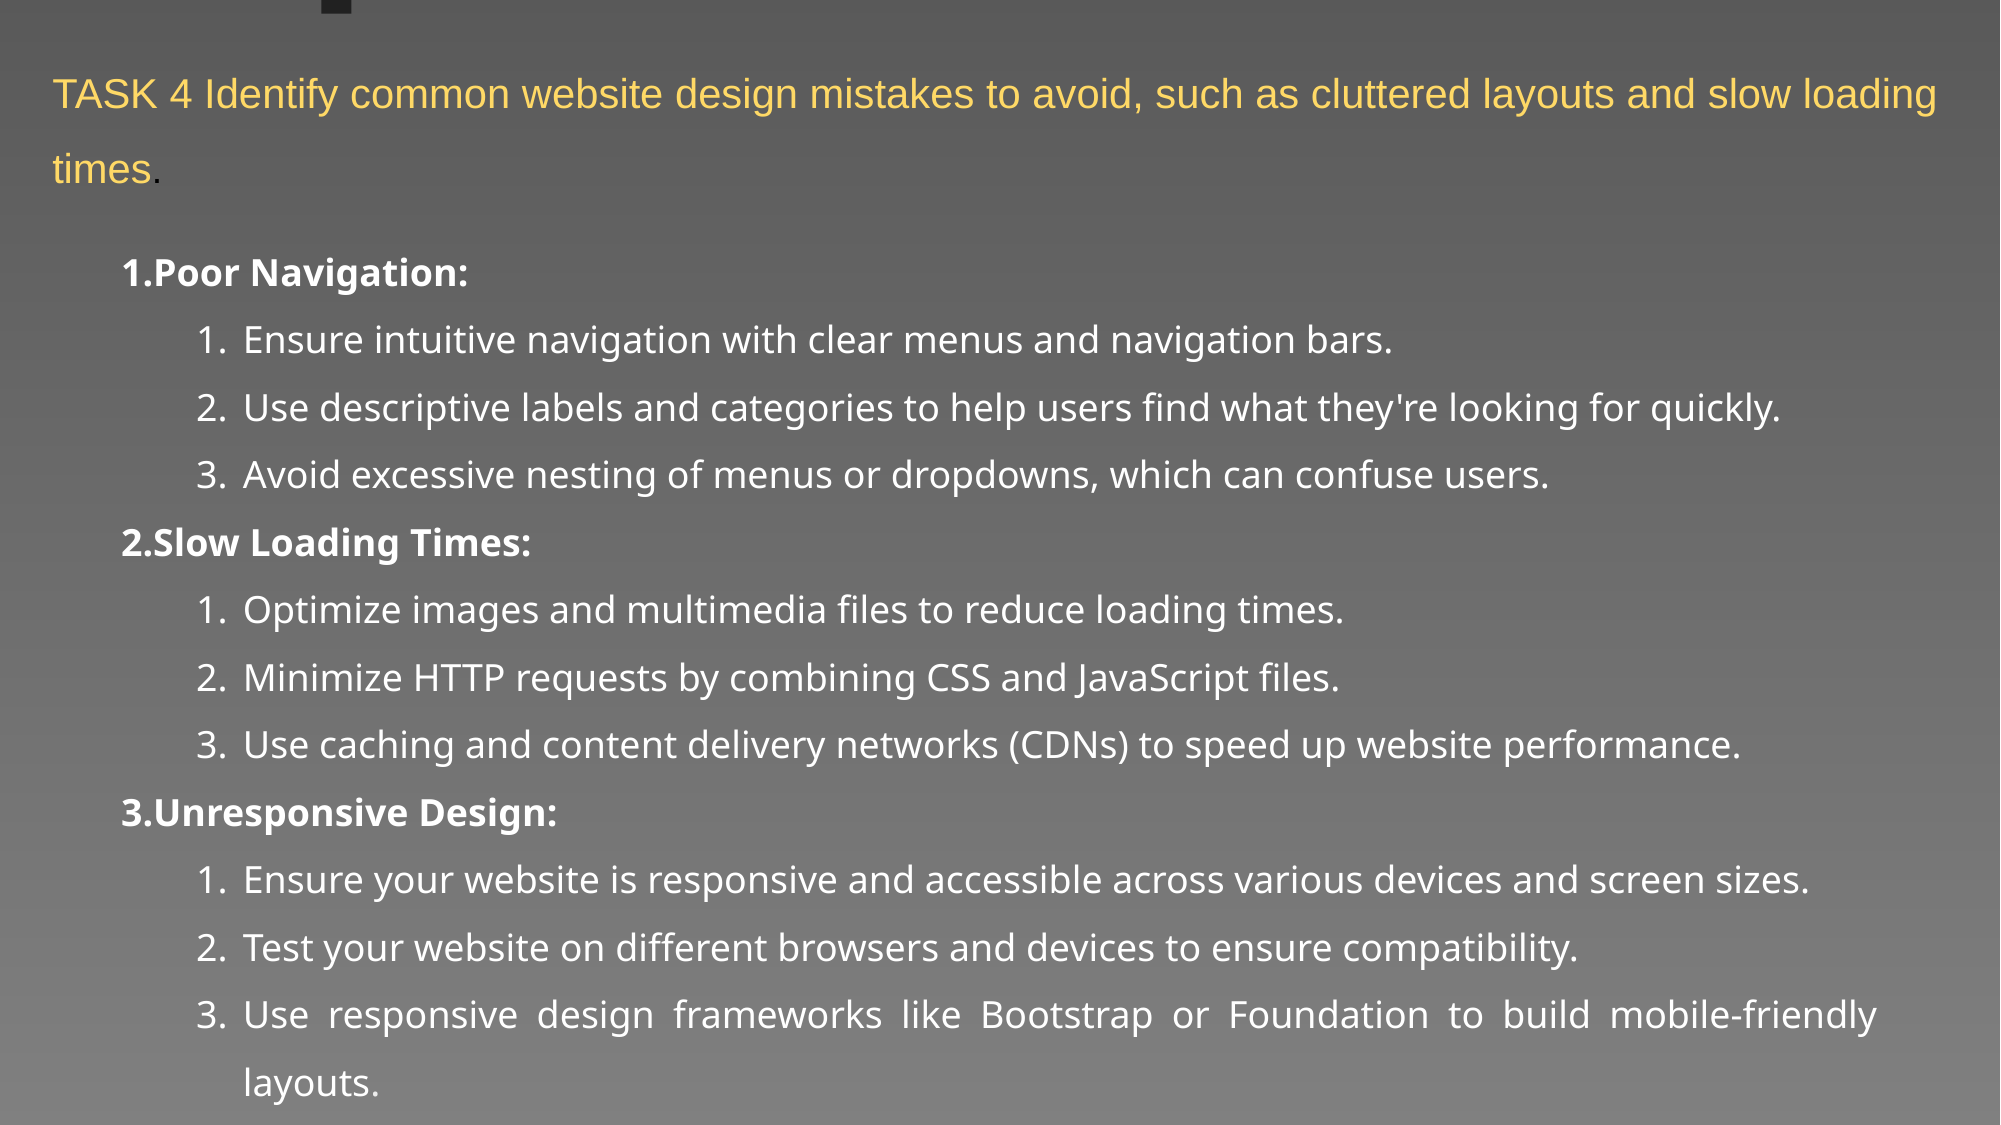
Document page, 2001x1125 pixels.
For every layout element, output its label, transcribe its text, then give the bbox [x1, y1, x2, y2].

text_box Poor Navigation: Ensure intuitive navigation with clear menus and navigation bars. Use descriptive labels and categories to help users find what they're looking for quickly. Avoid excessive nesting of menus or dropdowns, which can confuse users. Slow Loading Times: Optimize images and multimedia files to reduce loading times. Minimize HTTP requests by combining CSS and JavaScript files. Use caching and content delivery networks (CDNs) to speed up website performance. Unresponsive Design: Ensure your website is responsive and accessible across various devices and screen sizes. Test your website on different browsers and devices to ensure compatibility. Use responsive design frameworks like Bootstrap or Foundation to build mobile-friendly layouts. [106, 218, 1894, 1111]
text_box TASK 4 Identify common website design mistakes to avoid, such as cluttered layouts and slow loading times. [37, 34, 2000, 200]
text_box [321, 0, 352, 14]
